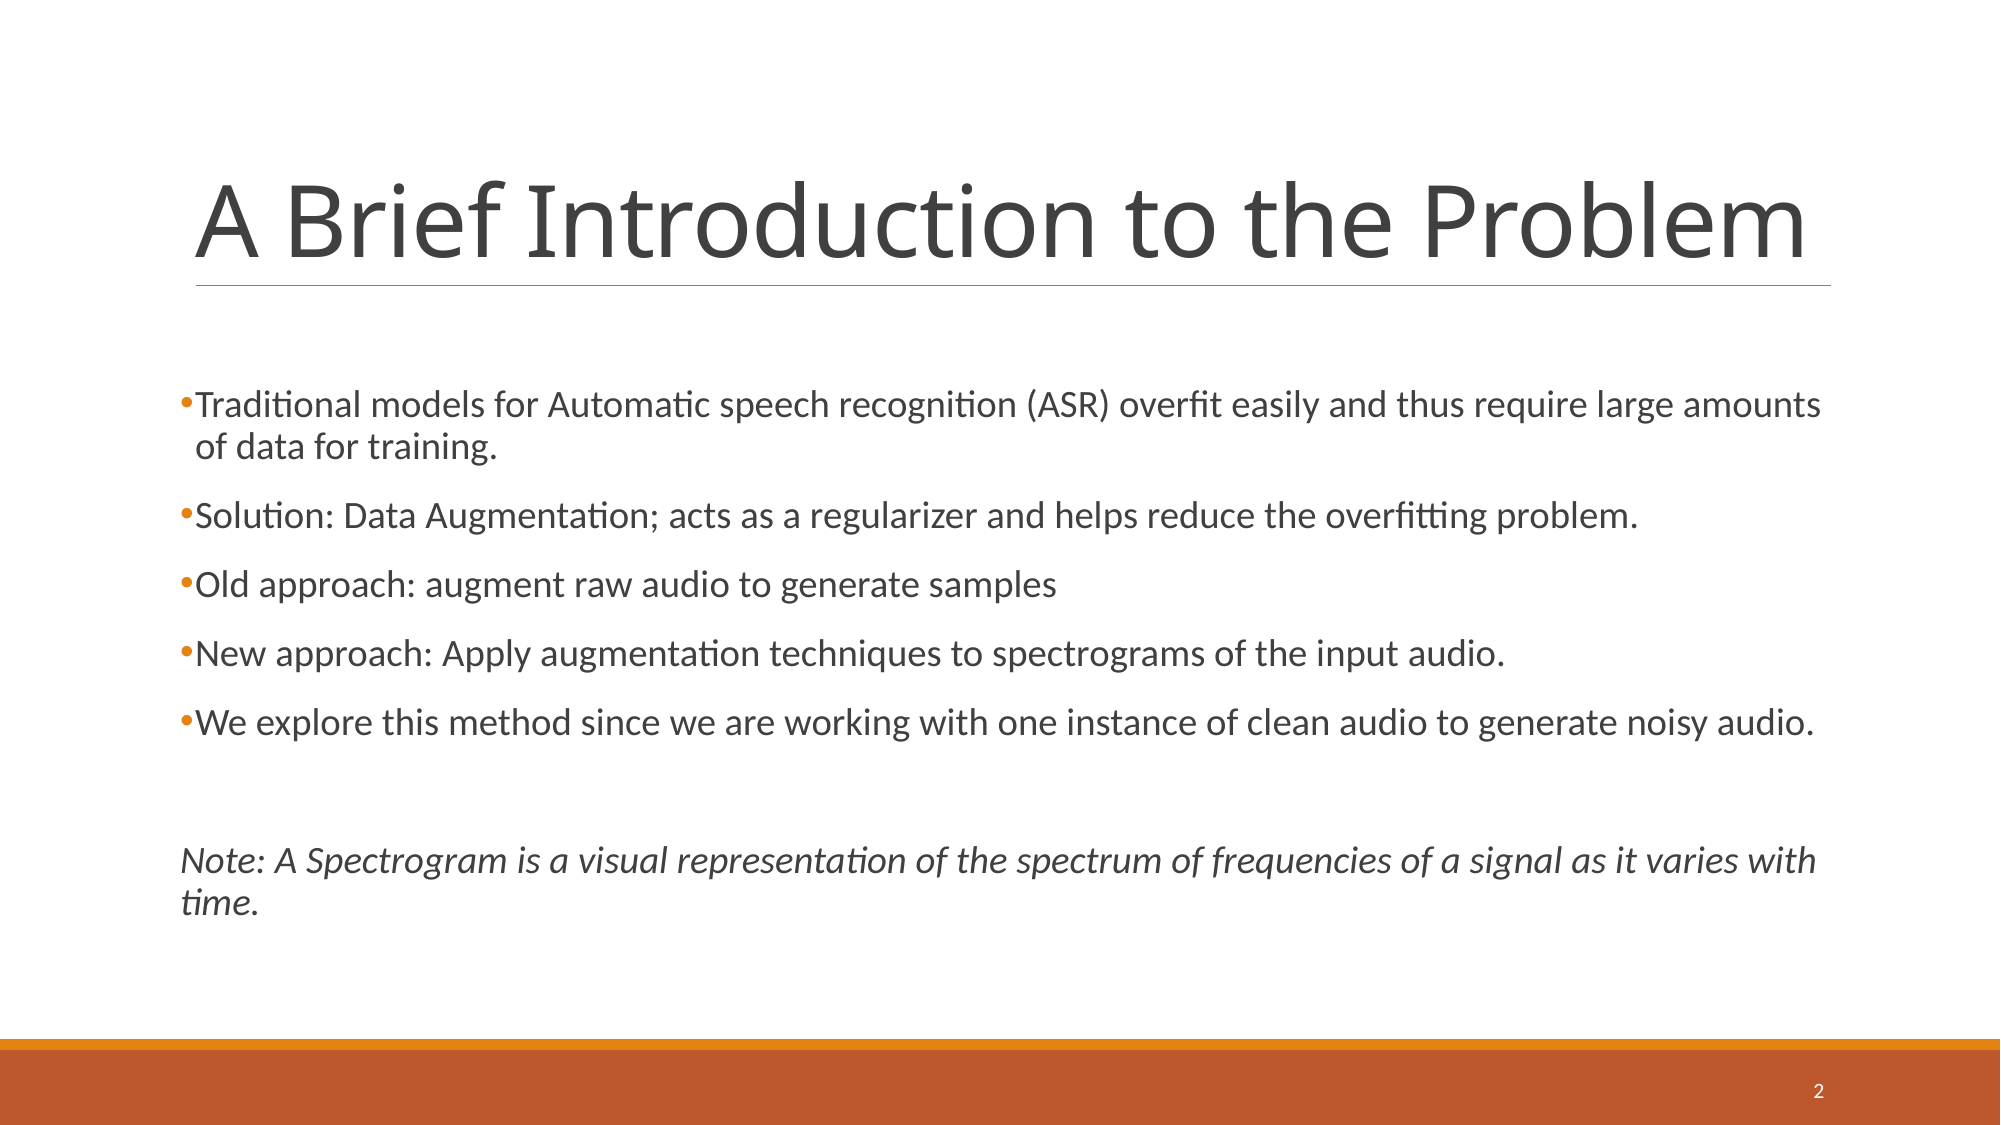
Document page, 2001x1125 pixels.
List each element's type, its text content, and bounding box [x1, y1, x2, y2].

title A Brief Introduction to the Problem [180, 47, 1830, 285]
list Traditional models for Automatic speech recognition (ASR) overfit easily and thus require large amounts of data for training. Solution: Data Augmentation; acts as a regularizer and helps reduce the overfitting problem. Old approach: augment raw audio to generate samples New approach: Apply augmentation techniques to spectrograms of the input audio. We explore this method since we are working with one instance of clean audio to generate noisy audio. Note: A Spectrogram is a visual representation of the spectrum of frequencies of a signal as it varies with time. [180, 302, 1830, 963]
slide_number 2 [1624, 1059, 1840, 1120]
